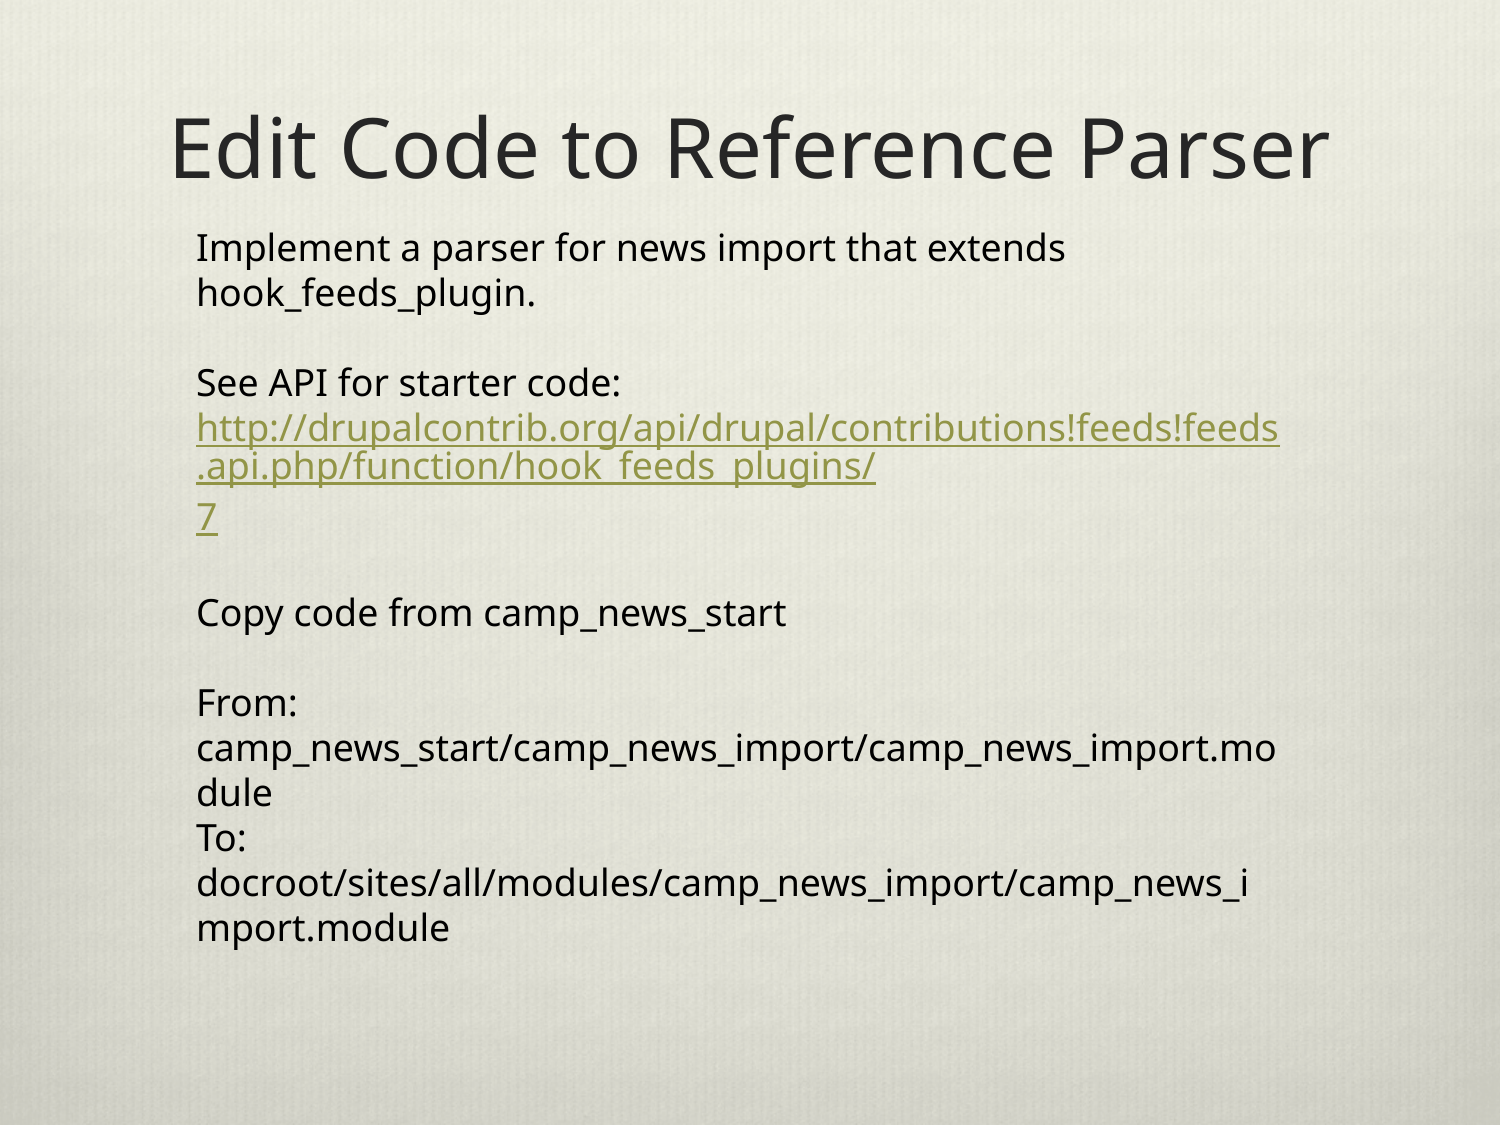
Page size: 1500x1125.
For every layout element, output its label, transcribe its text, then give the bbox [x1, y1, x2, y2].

title Edit Code to Reference Parser [119, 51, 1381, 240]
text_box Implement a parser for news import that extends hook_feeds_plugin. See API for starter code: http://drupalcontrib.org/api/drupal/contributions!feeds!feeds.api.php/function/hook_feeds_plugins/7 Copy code from camp_news_start From: camp_news_start/camp_news_import/camp_news_import.module To: docroot/sites/all/modules/camp_news_import/camp_news_import.module [181, 216, 1296, 964]
